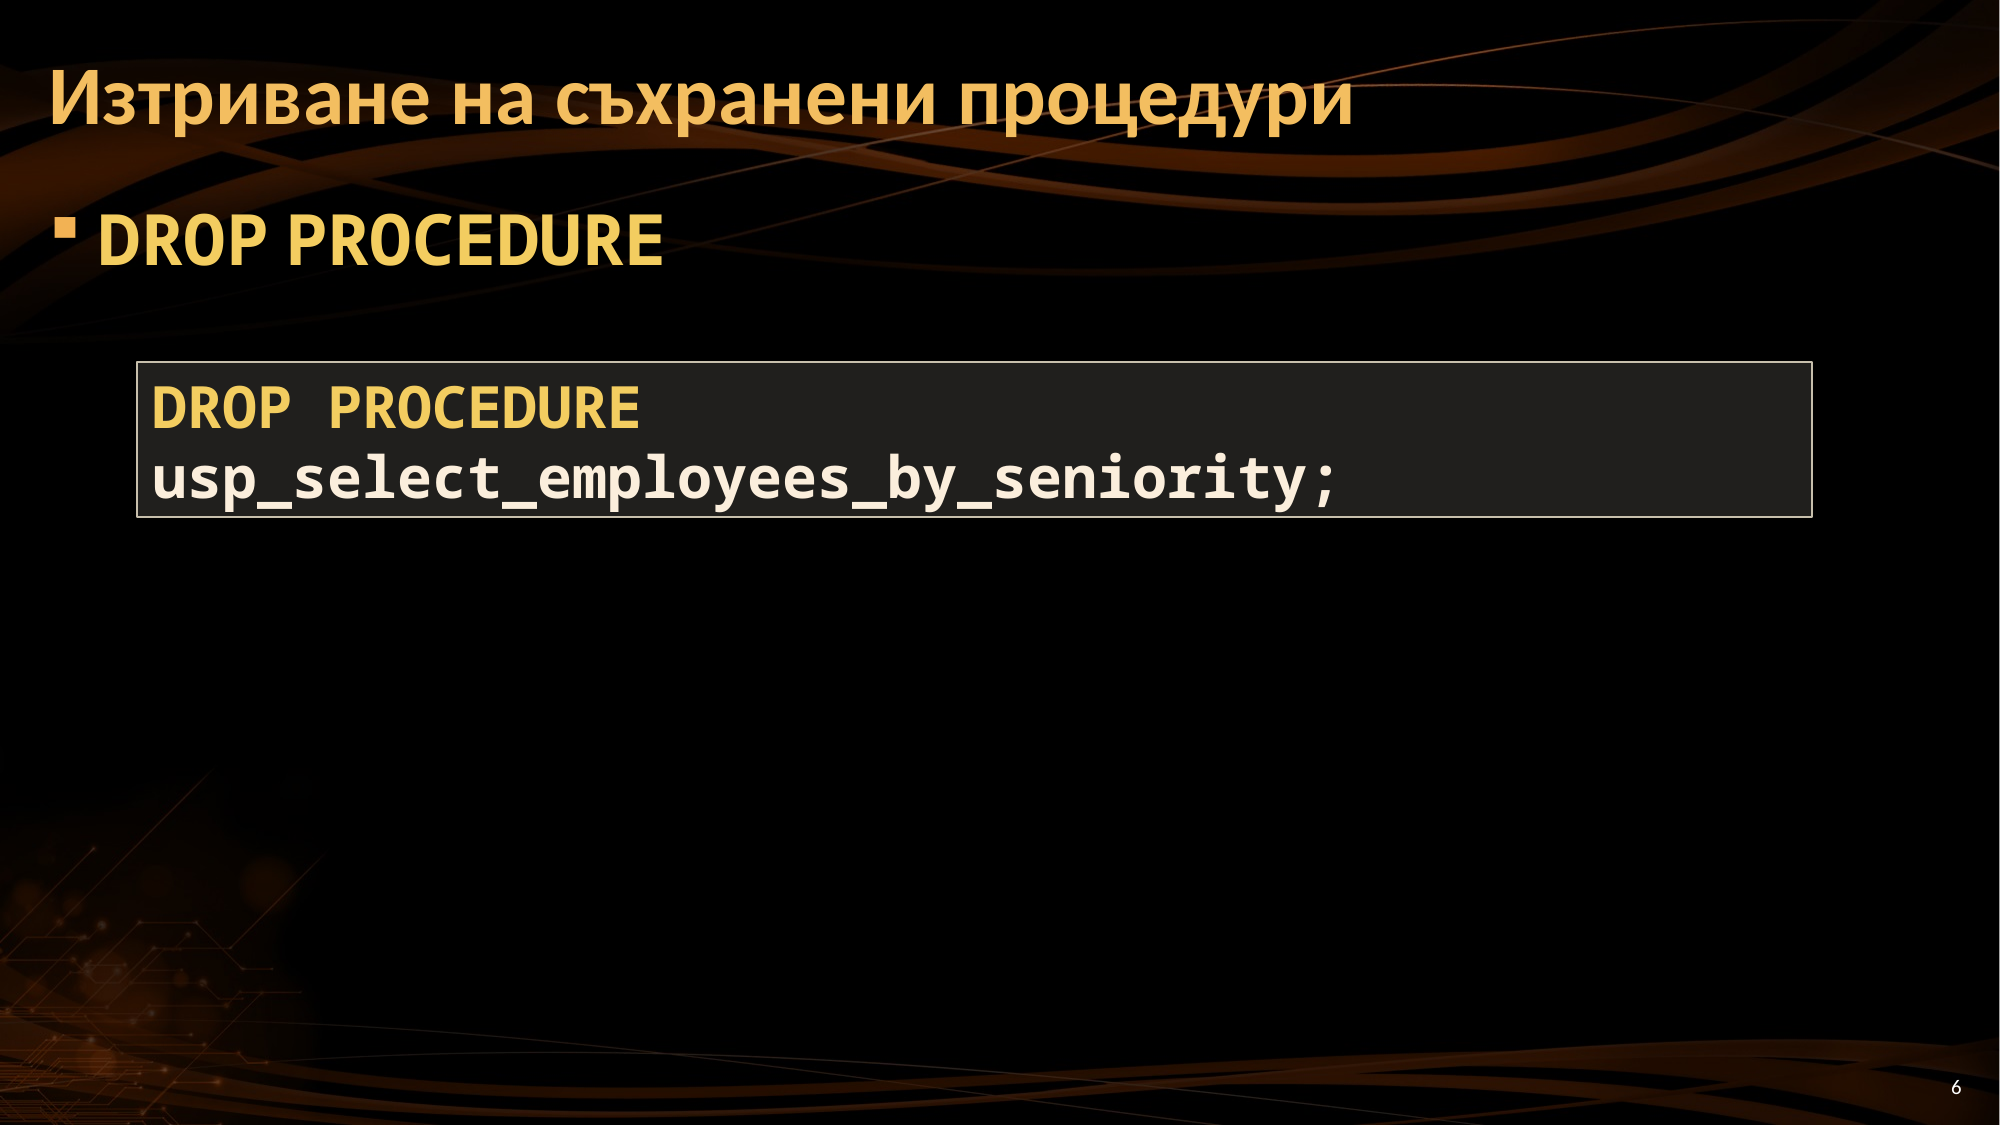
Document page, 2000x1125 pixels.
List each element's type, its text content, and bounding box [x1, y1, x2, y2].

text_box DROP PROCEDURE usp_select_employees_by_seniority; [137, 362, 1813, 518]
list DROP PROCEDURE [31, 189, 1968, 1103]
picture [0, 0, 2000, 1125]
slide_number 6 [1897, 1070, 1968, 1103]
title Изтриване на съхранени процедури [30, 6, 1968, 189]
